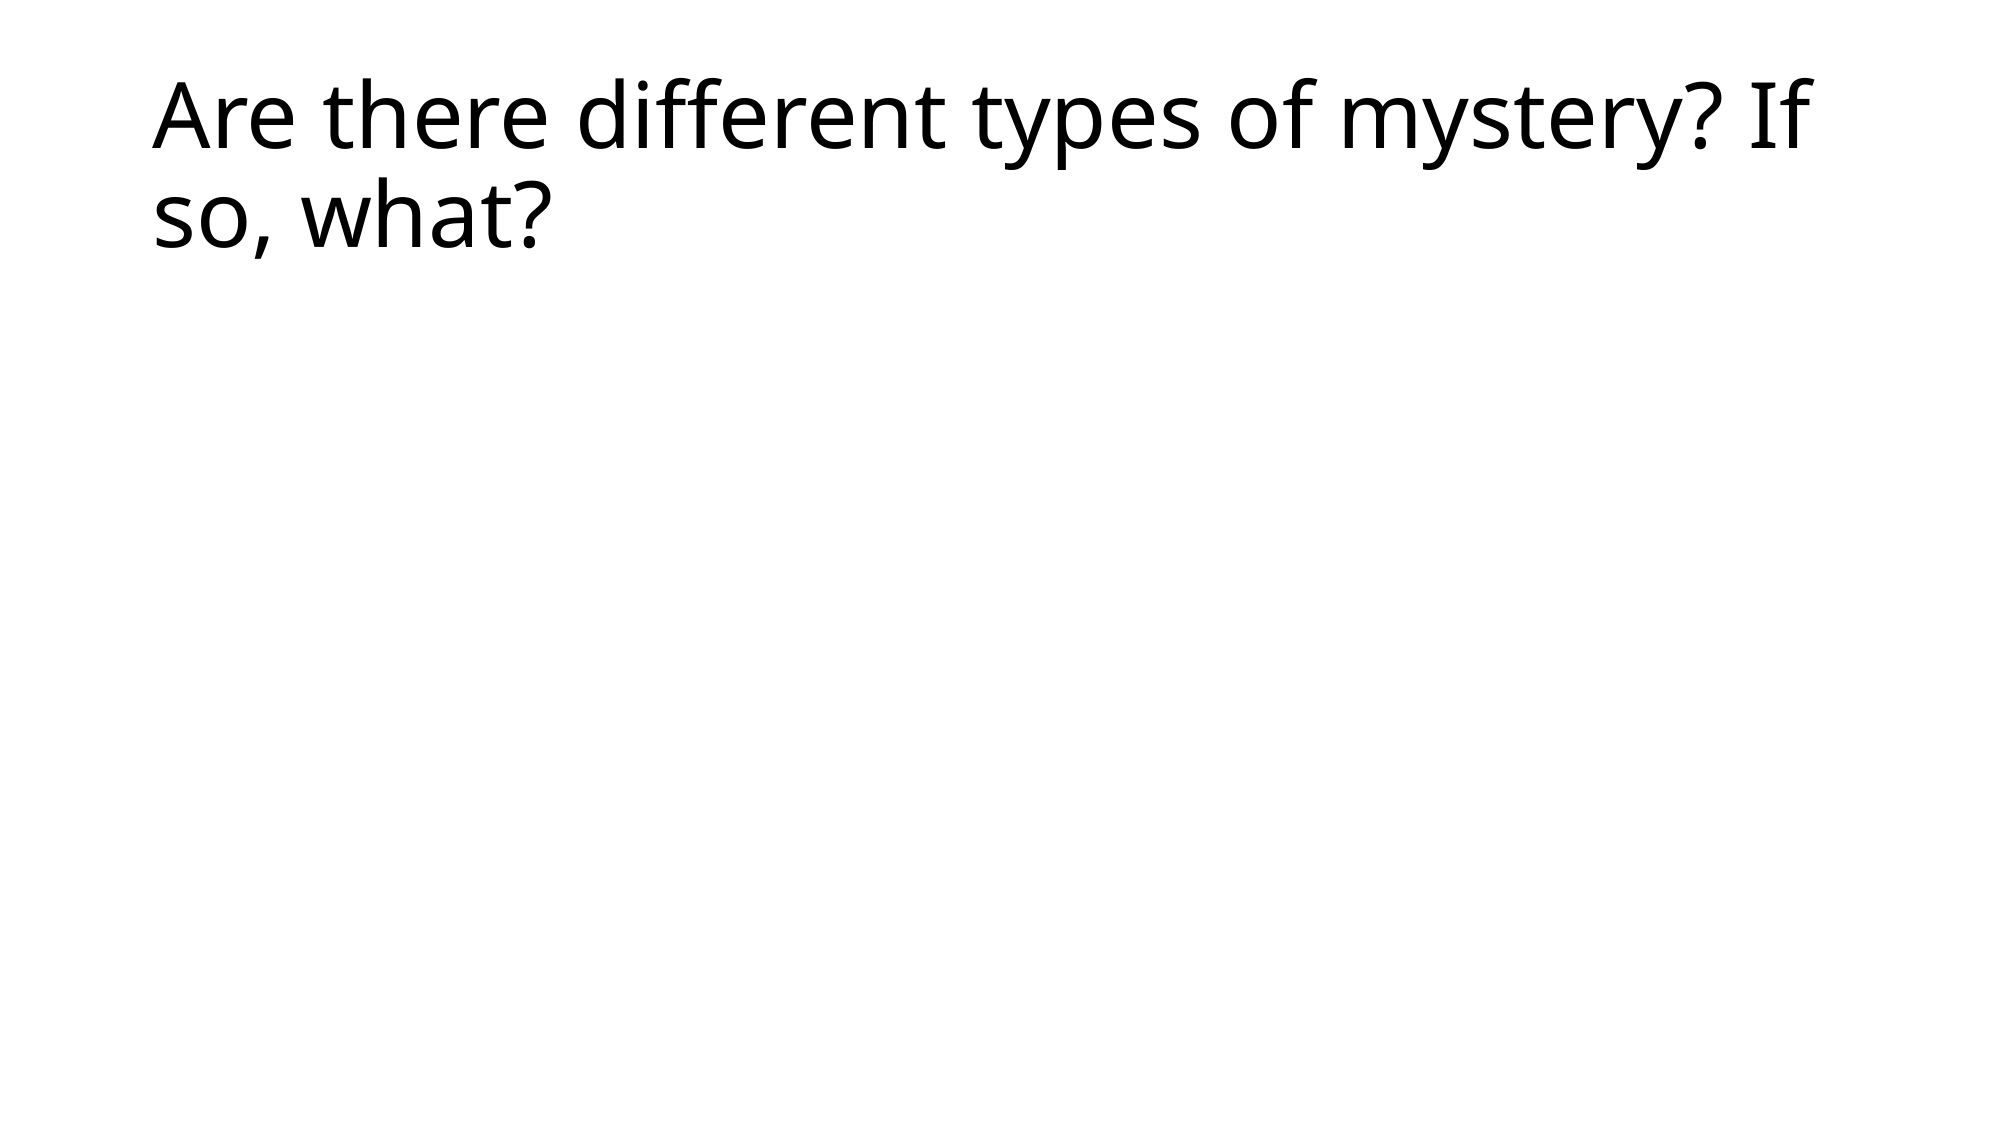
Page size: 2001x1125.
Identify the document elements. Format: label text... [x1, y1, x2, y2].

title Are there different types of mystery? If so, what? [137, 59, 1863, 278]
